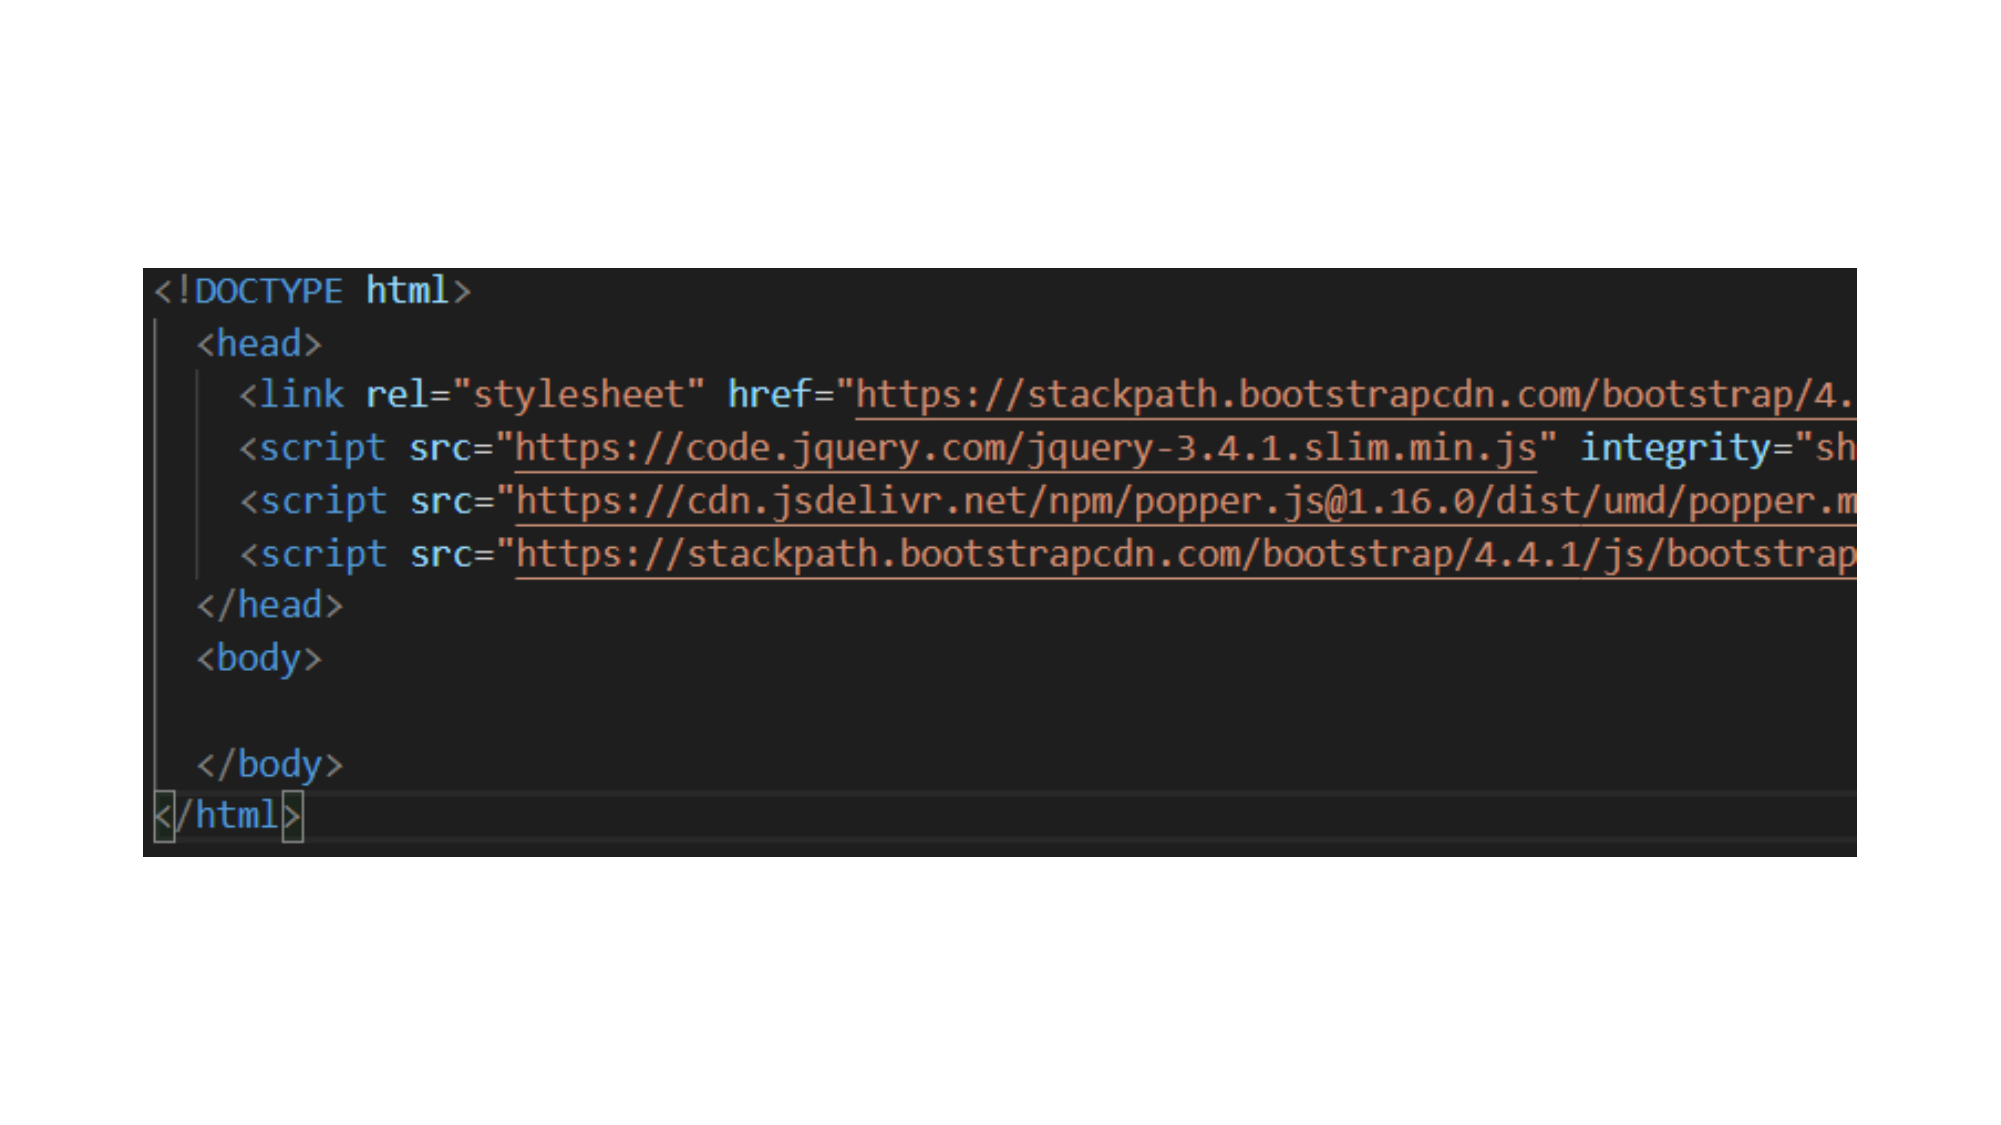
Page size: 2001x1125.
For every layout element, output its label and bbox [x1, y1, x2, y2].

picture [143, 268, 1857, 857]
